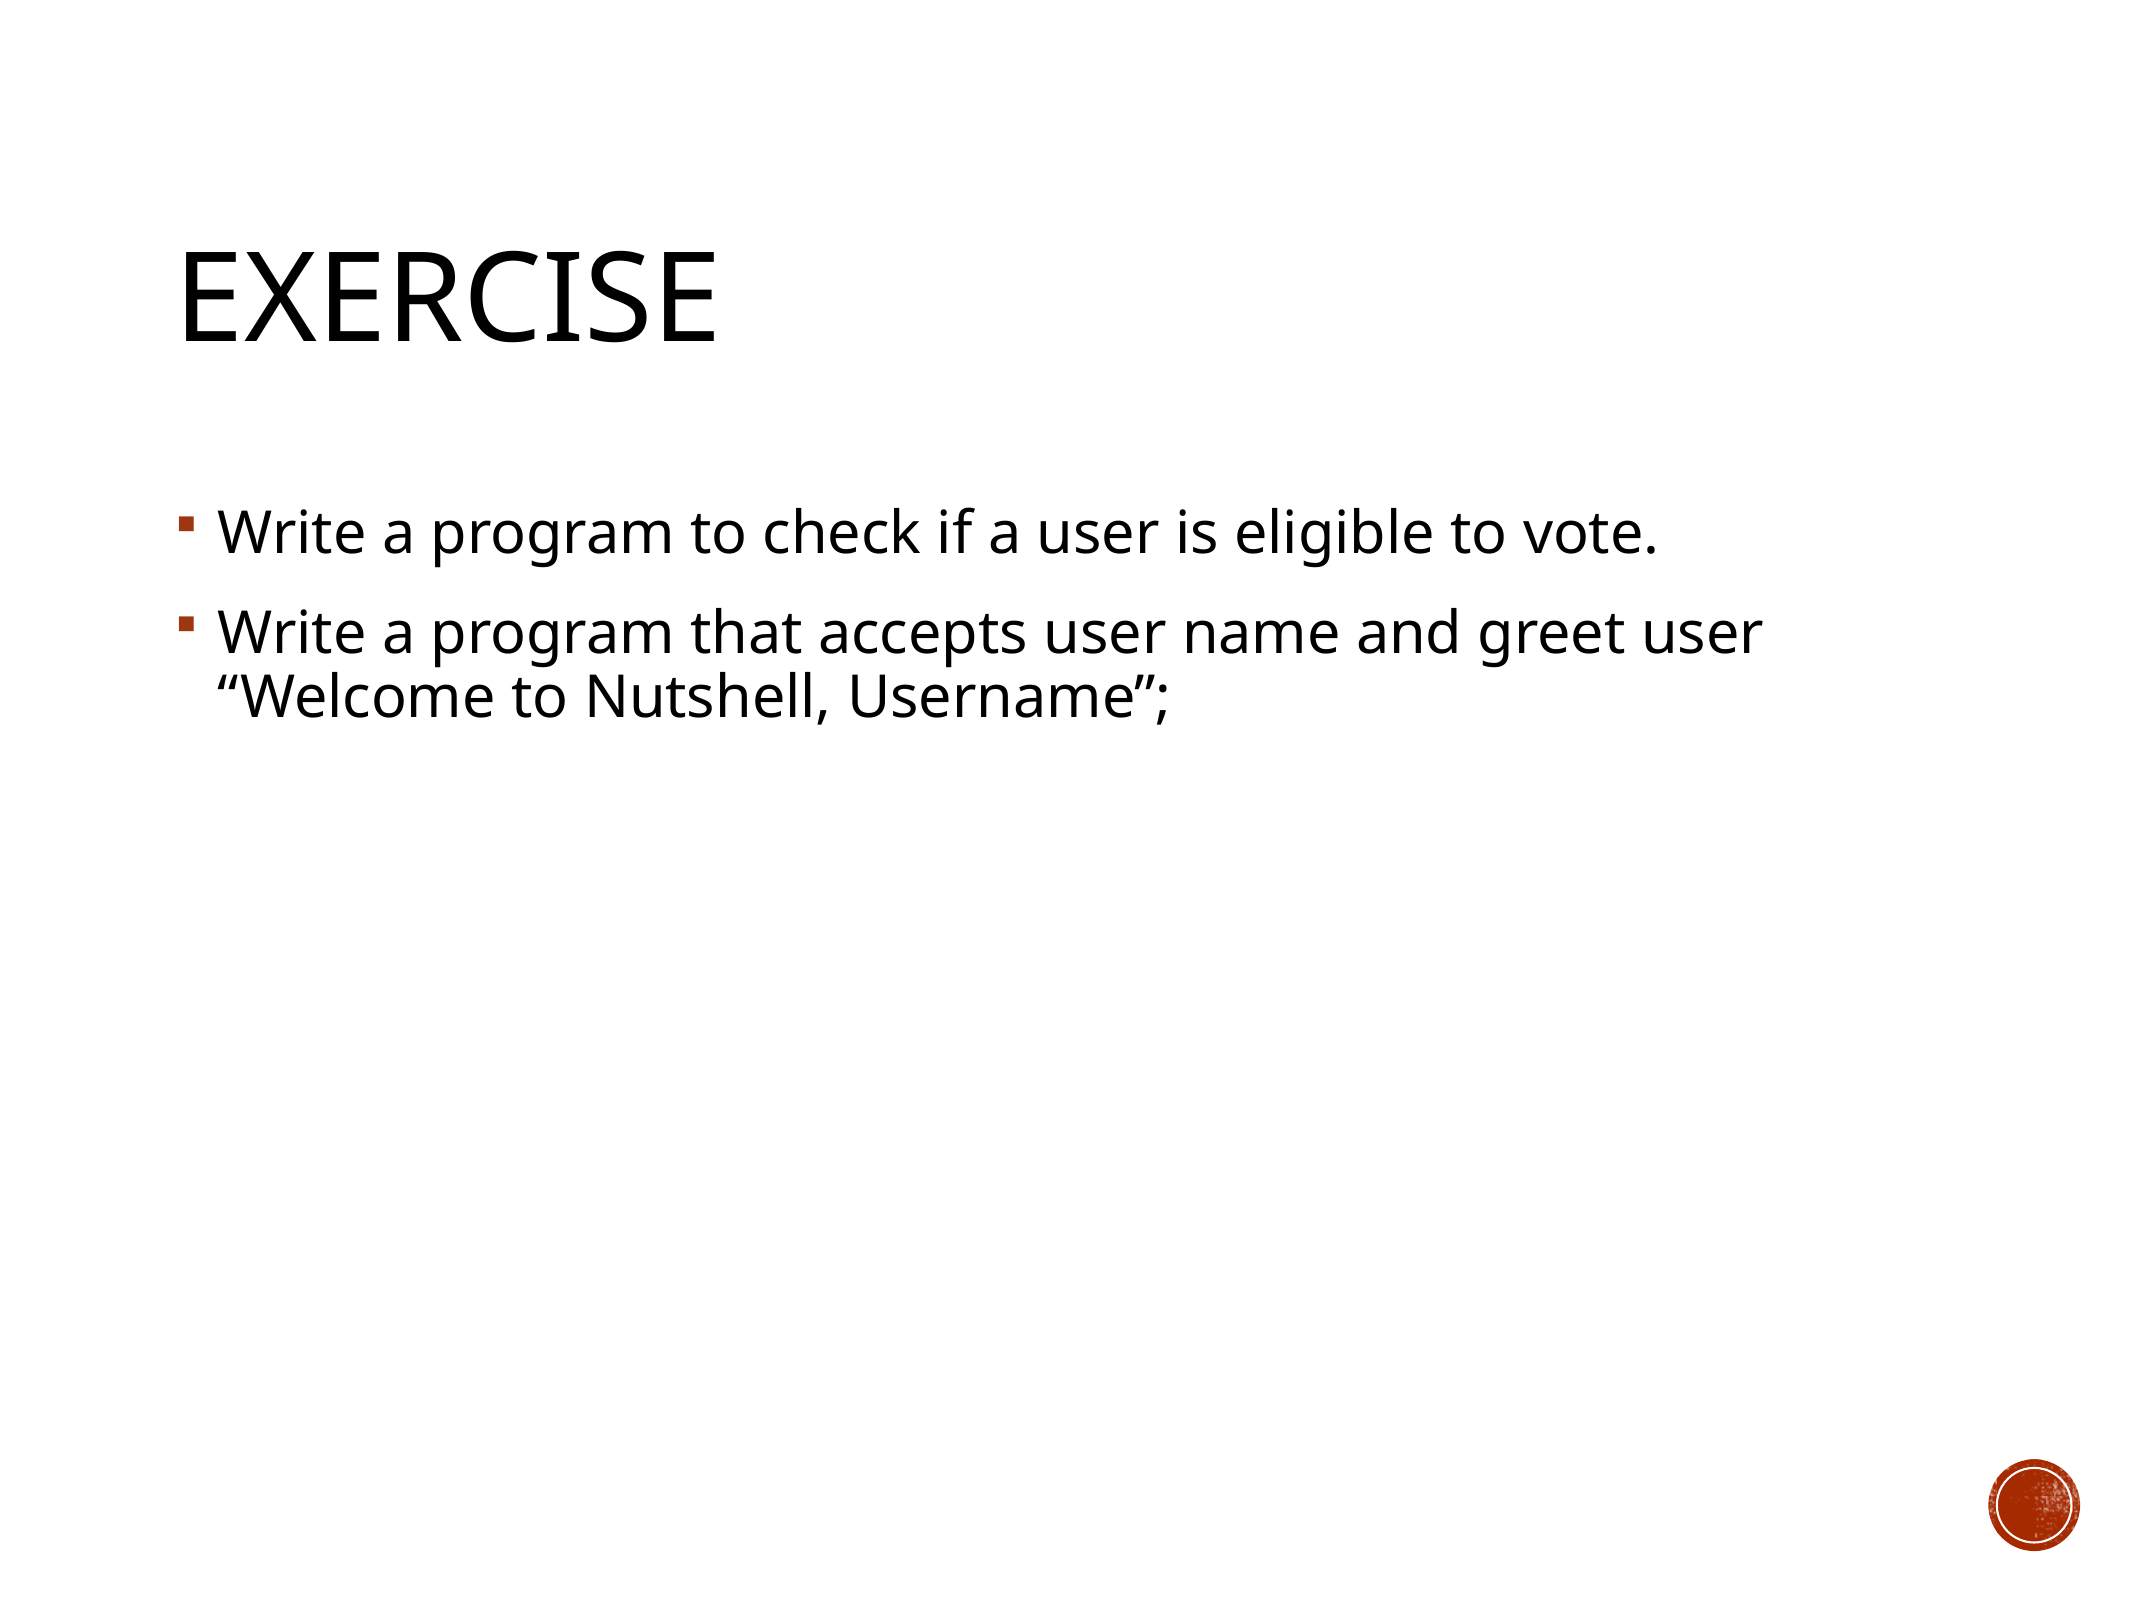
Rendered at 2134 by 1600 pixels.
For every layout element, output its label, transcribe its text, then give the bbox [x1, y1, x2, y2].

title Exercise [159, 113, 1974, 489]
list Write a program to check if a user is eligible to vote. Write a program that accepts user name and greet user “Welcome to Nutshell, Username”; [159, 494, 1974, 1440]
